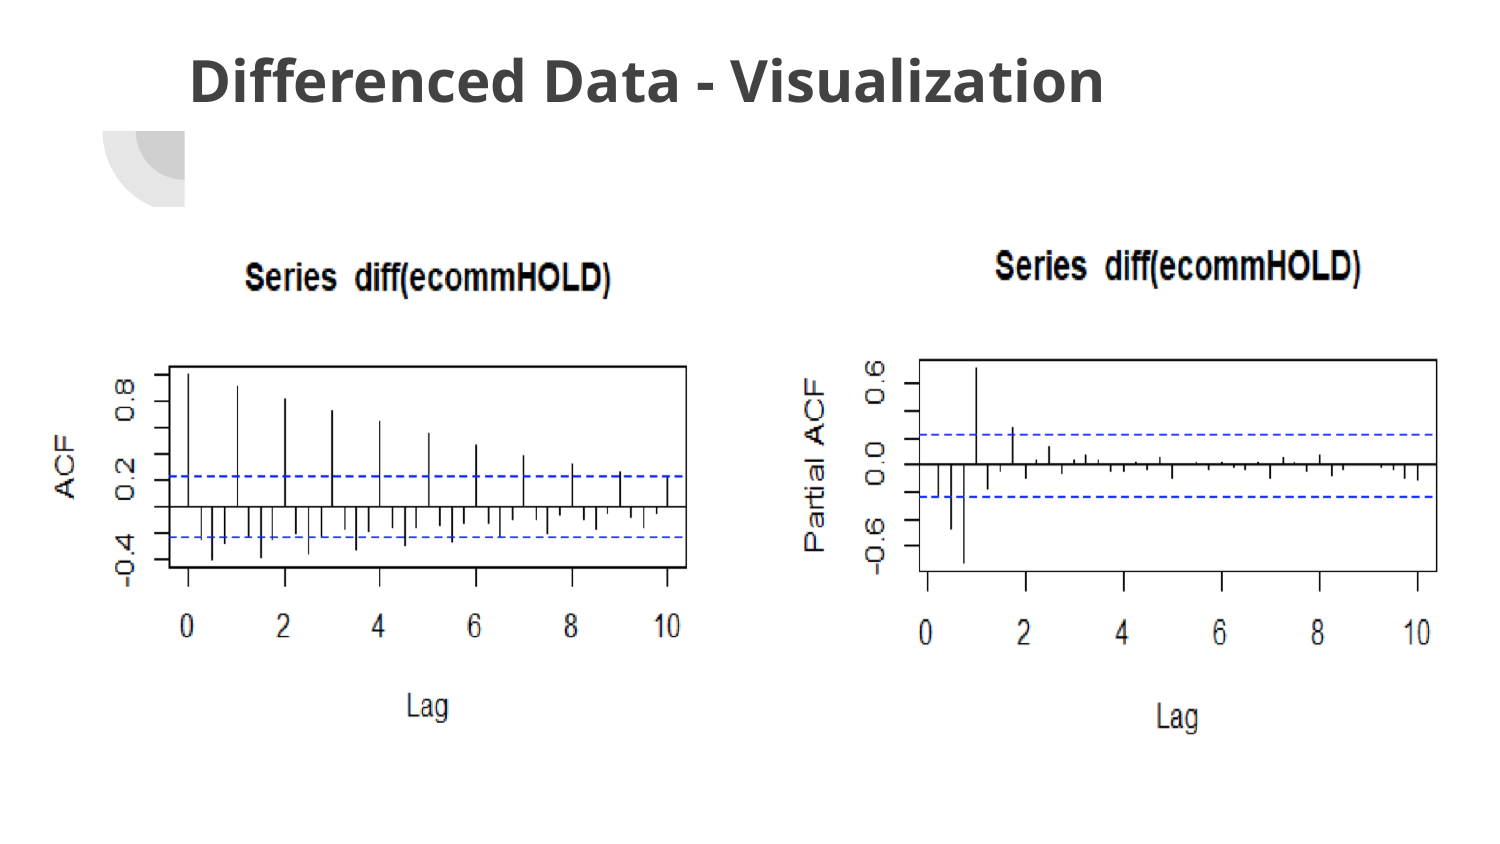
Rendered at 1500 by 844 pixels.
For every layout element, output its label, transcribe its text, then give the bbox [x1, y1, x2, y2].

title Differenced Data - Visualization [173, 28, 1327, 193]
picture [794, 192, 1500, 780]
picture [44, 206, 751, 765]
